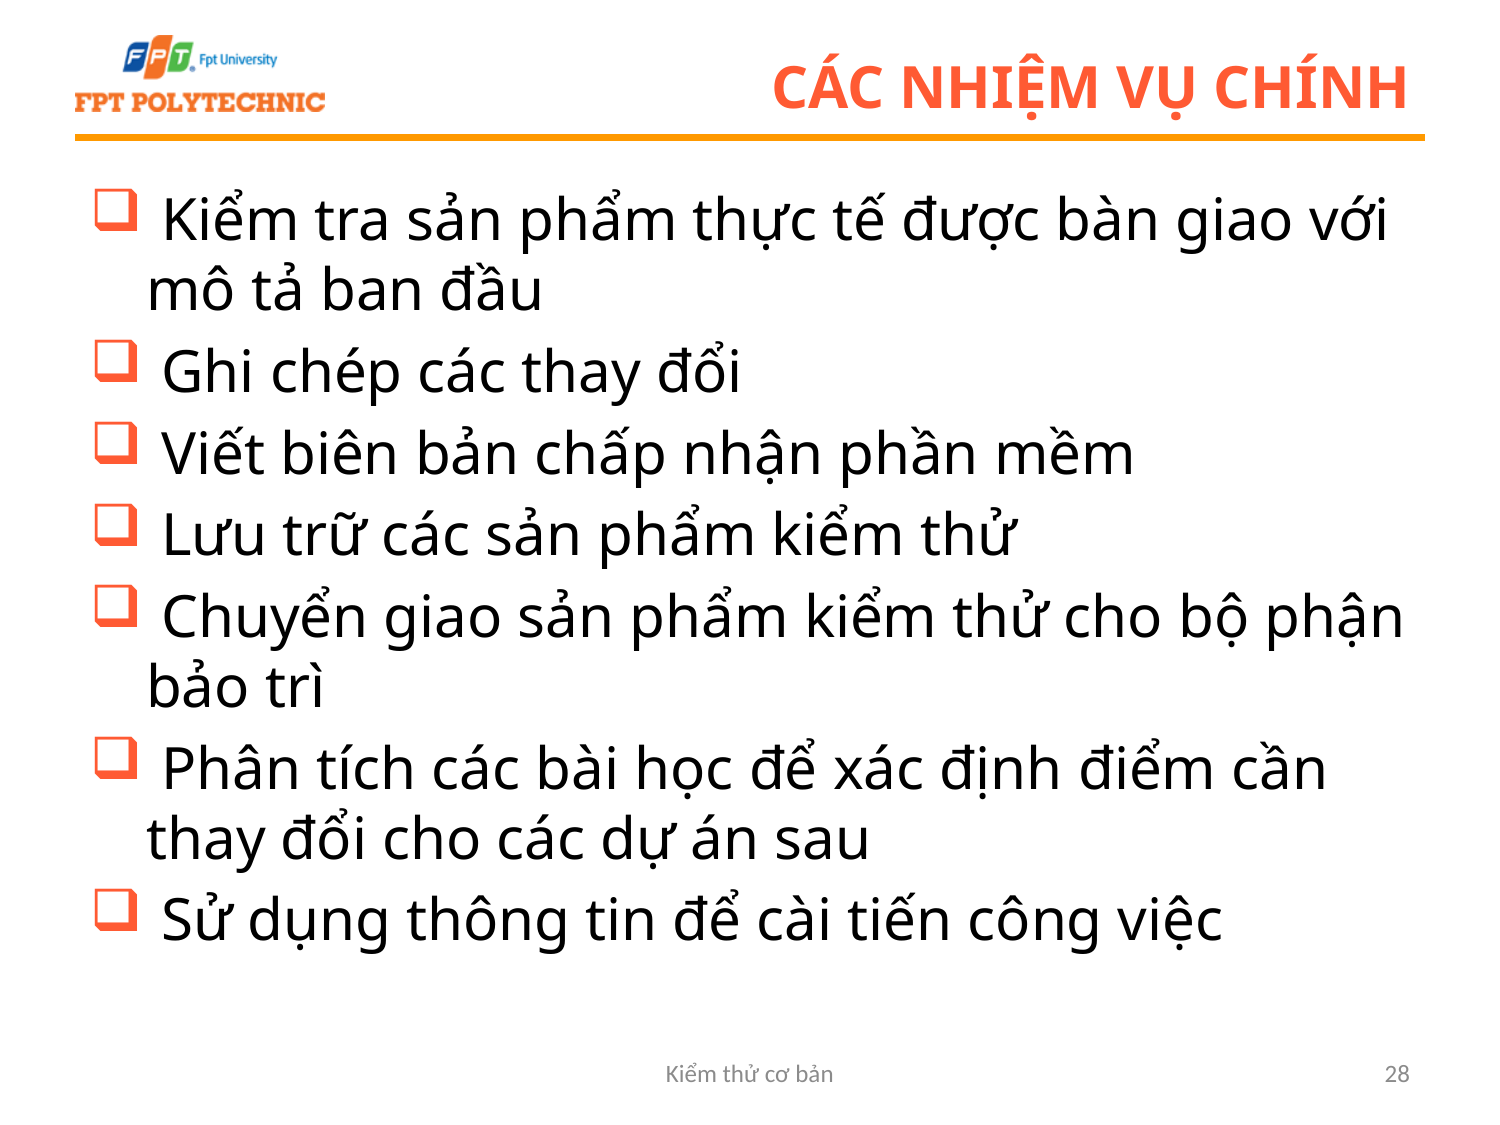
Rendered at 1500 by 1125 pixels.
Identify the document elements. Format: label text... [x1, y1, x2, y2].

footer Kiểm thử cơ bản [512, 1042, 988, 1103]
list Kiểm tra sản phẩm thực tế được bàn giao với mô tả ban đầu Ghi chép các thay đổi Viết biên bản chấp nhận phần mềm Lưu trữ các sản phẩm kiểm thử Chuyển giao sản phẩm kiểm thử cho bộ phận bảo trì Phân tích các bài học để xác định điểm cần thay đổi cho các dự án sau Sử dụng thông tin để cài tiến công việc [75, 174, 1425, 1038]
picture [75, 35, 325, 112]
slide_number 28 [1074, 1042, 1425, 1103]
title Các nhiệm vụ chính [337, 45, 1425, 125]
